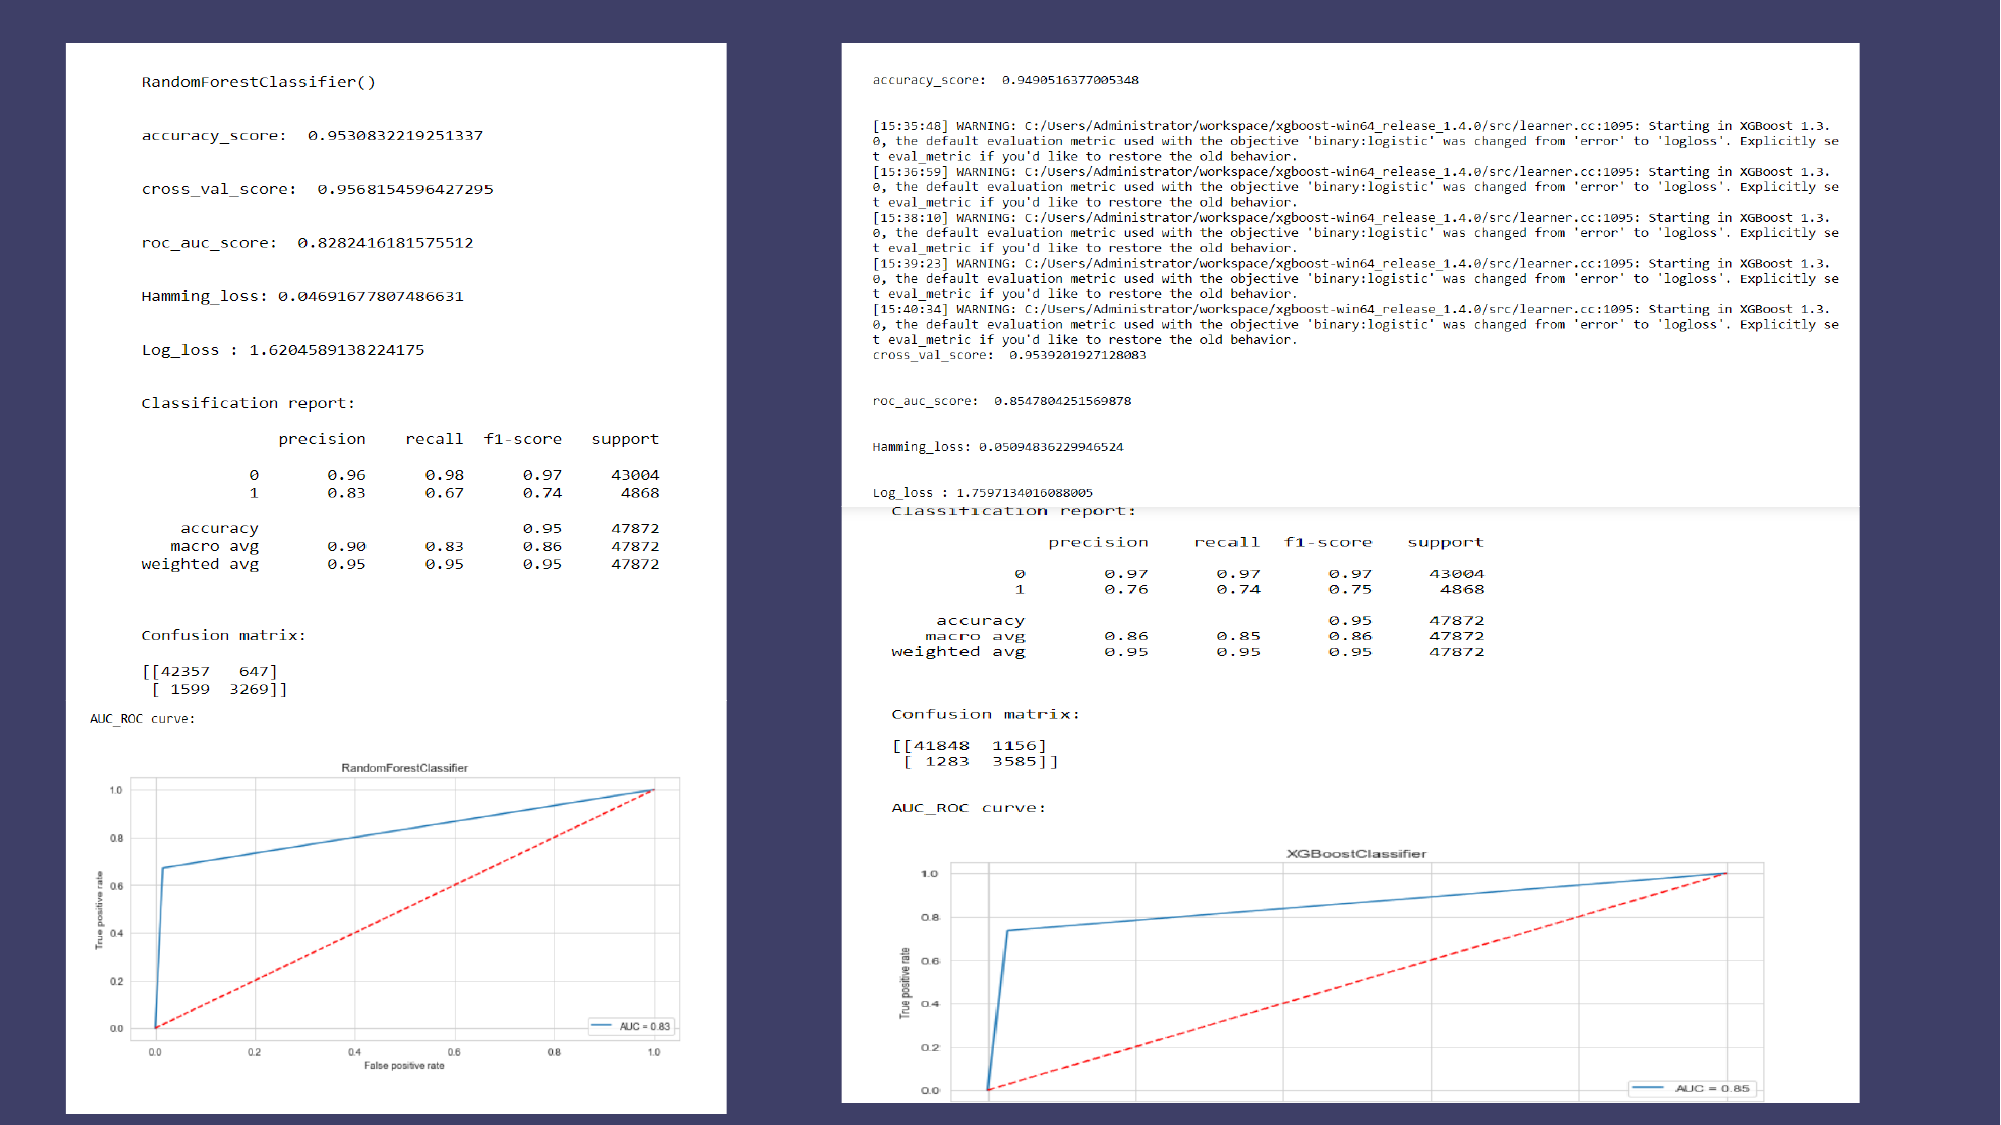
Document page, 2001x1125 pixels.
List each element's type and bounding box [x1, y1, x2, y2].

picture [841, 43, 1860, 1103]
picture [65, 43, 727, 1114]
